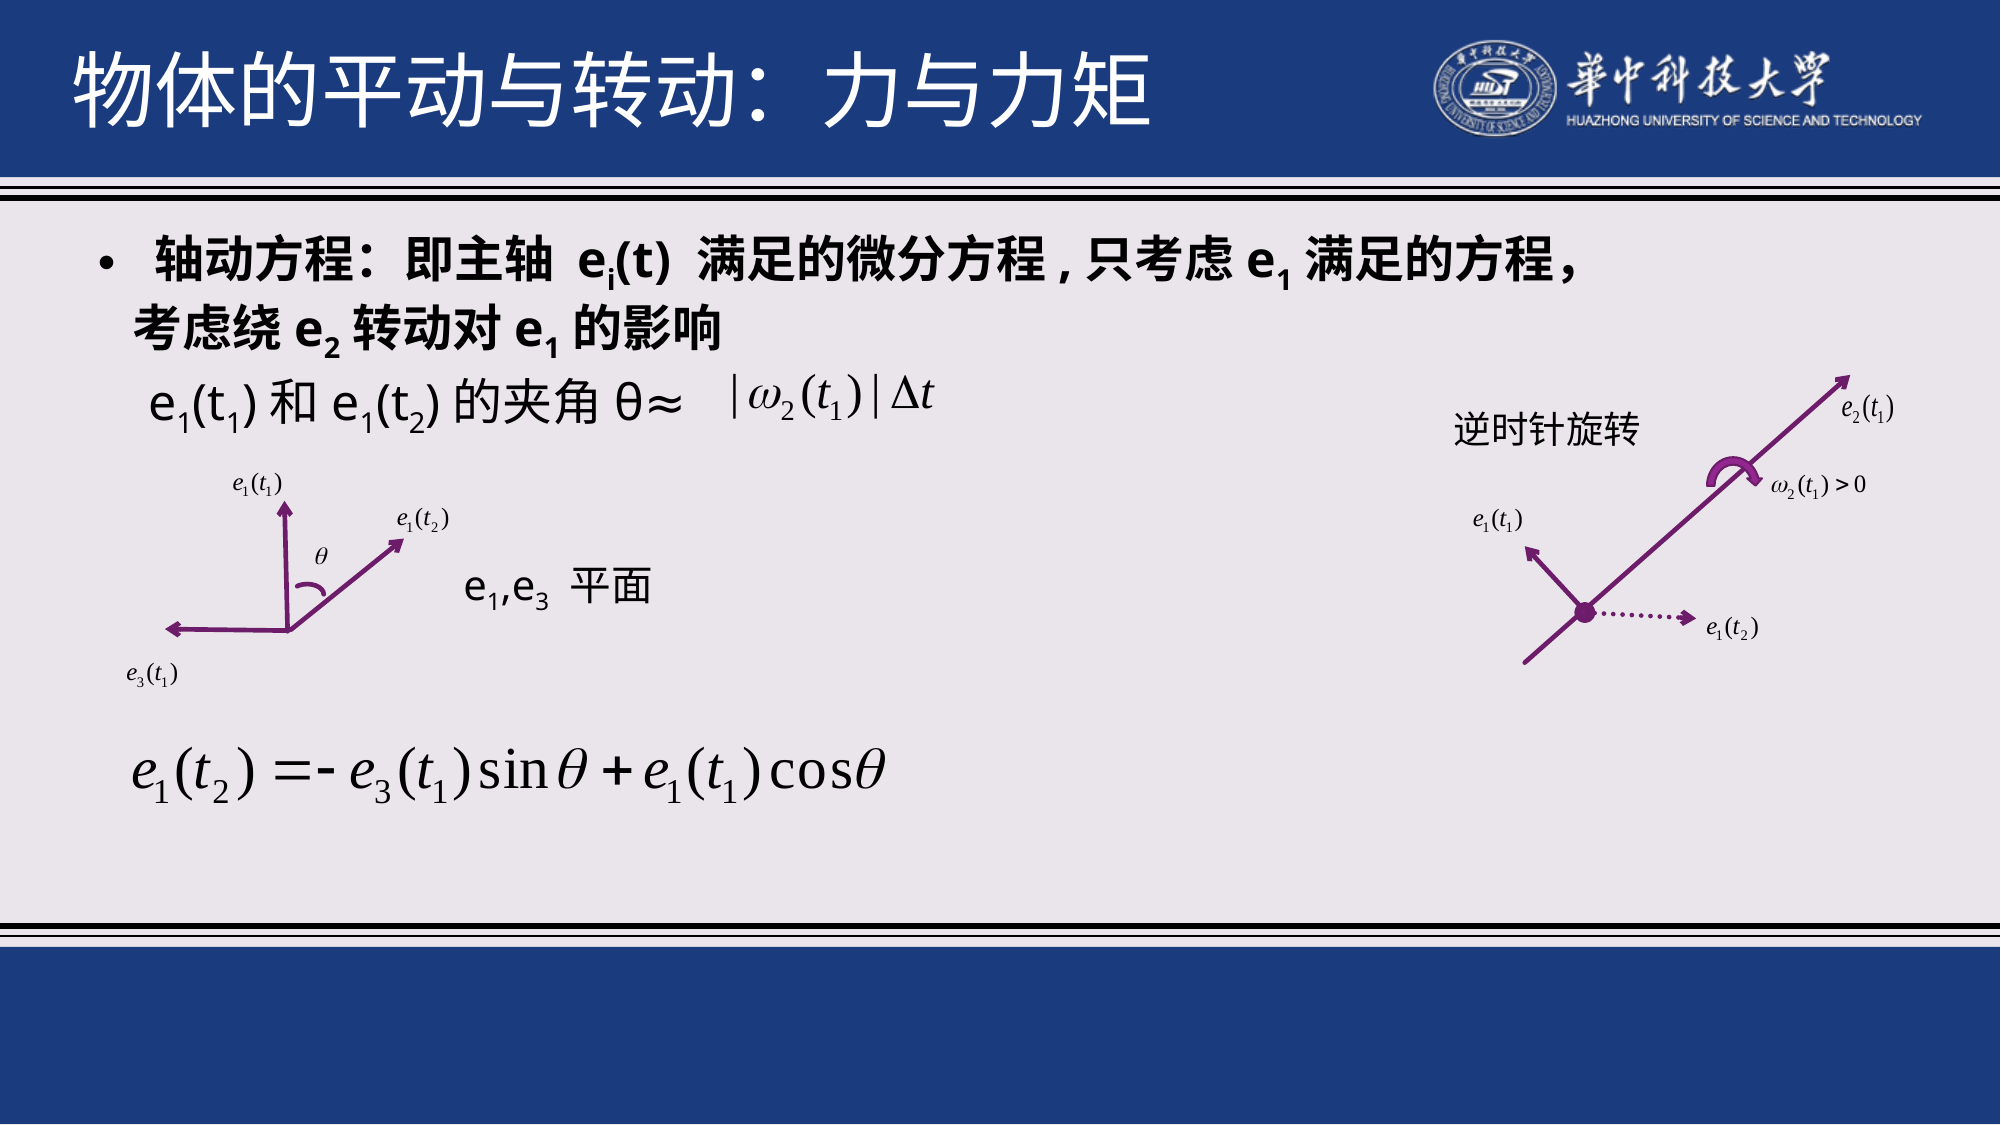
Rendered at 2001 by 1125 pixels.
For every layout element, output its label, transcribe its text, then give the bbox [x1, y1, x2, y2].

text_box e1,e3 平面 [448, 550, 692, 623]
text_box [1585, 612, 1697, 619]
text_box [122, 655, 184, 694]
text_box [1702, 609, 1764, 645]
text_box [290, 538, 404, 630]
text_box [725, 359, 946, 429]
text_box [1469, 500, 1528, 537]
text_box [1524, 374, 1851, 663]
text_box e1(t1)和e1(t2)的夹角θ≈ [133, 363, 931, 447]
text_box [393, 500, 454, 537]
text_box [284, 508, 288, 546]
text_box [1838, 384, 1899, 429]
text_box 轴动方程：即主轴 ei(t) 满足的微分方程,只考虑e1满足的方程， 考虑绕e2转动对e1的影响 [83, 220, 1859, 372]
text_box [122, 729, 900, 819]
text_box 逆时针旋转 [1439, 398, 1518, 459]
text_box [1524, 546, 1583, 610]
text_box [311, 541, 333, 571]
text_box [1767, 467, 1872, 504]
text_box 物体的平动与转动：力与力矩 [56, 31, 1327, 146]
picture [1428, 31, 1957, 146]
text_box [229, 465, 288, 501]
